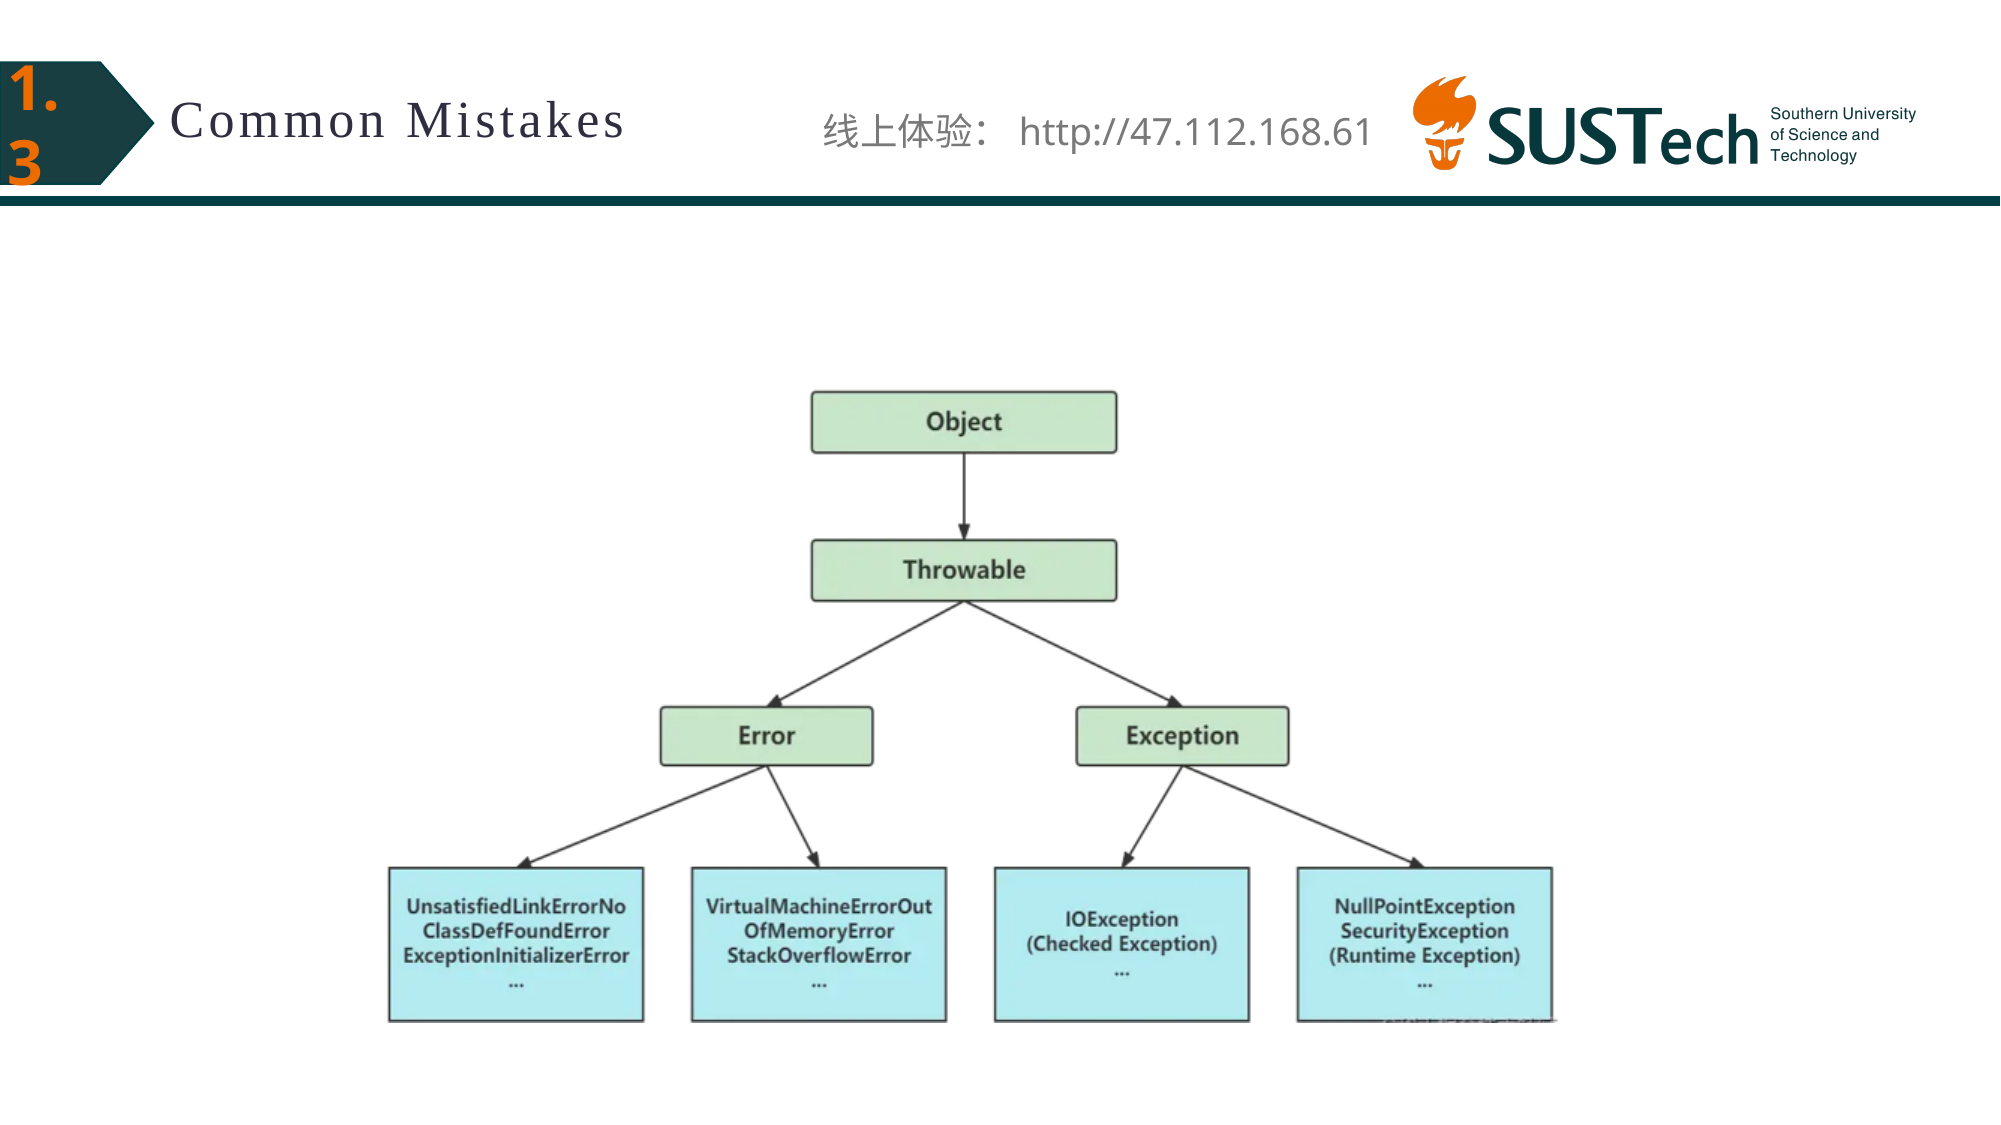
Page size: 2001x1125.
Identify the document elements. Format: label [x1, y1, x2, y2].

picture [349, 278, 1576, 1023]
text_box [0, 62, 2000, 202]
